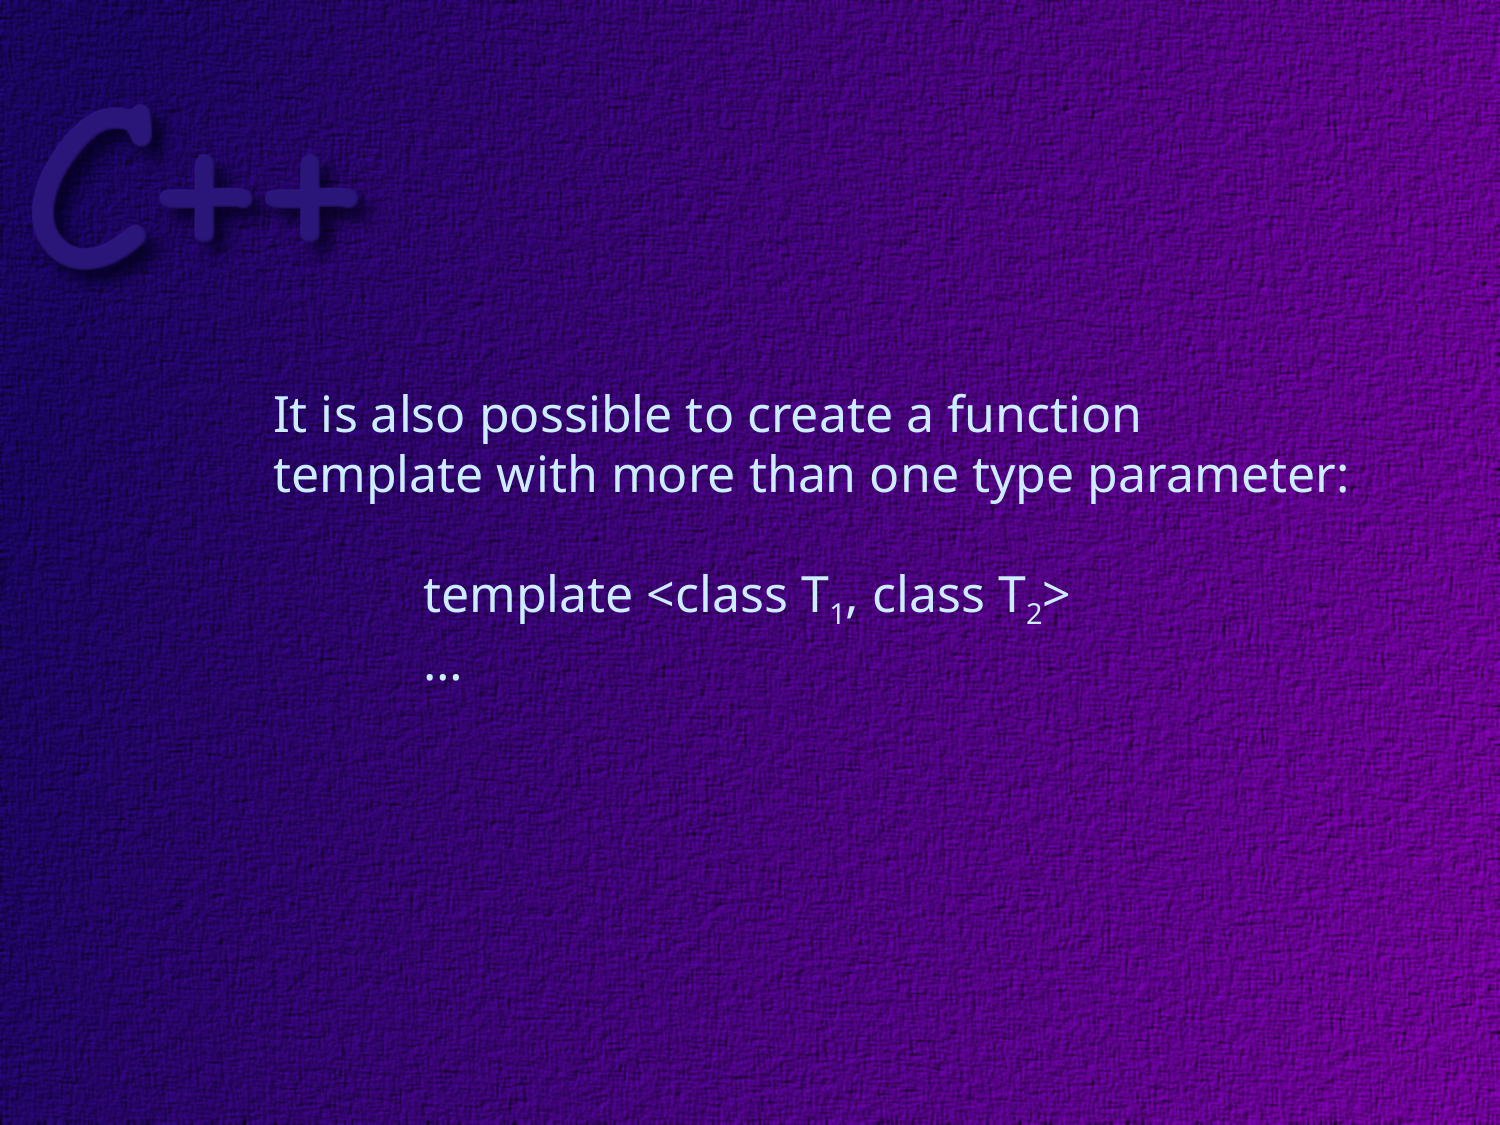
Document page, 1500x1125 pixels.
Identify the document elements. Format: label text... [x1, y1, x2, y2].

picture [0, 0, 1500, 1125]
text_box It is also possible to create a function template with more than one type parameter: template <class T1, class T2> … [258, 374, 1366, 698]
